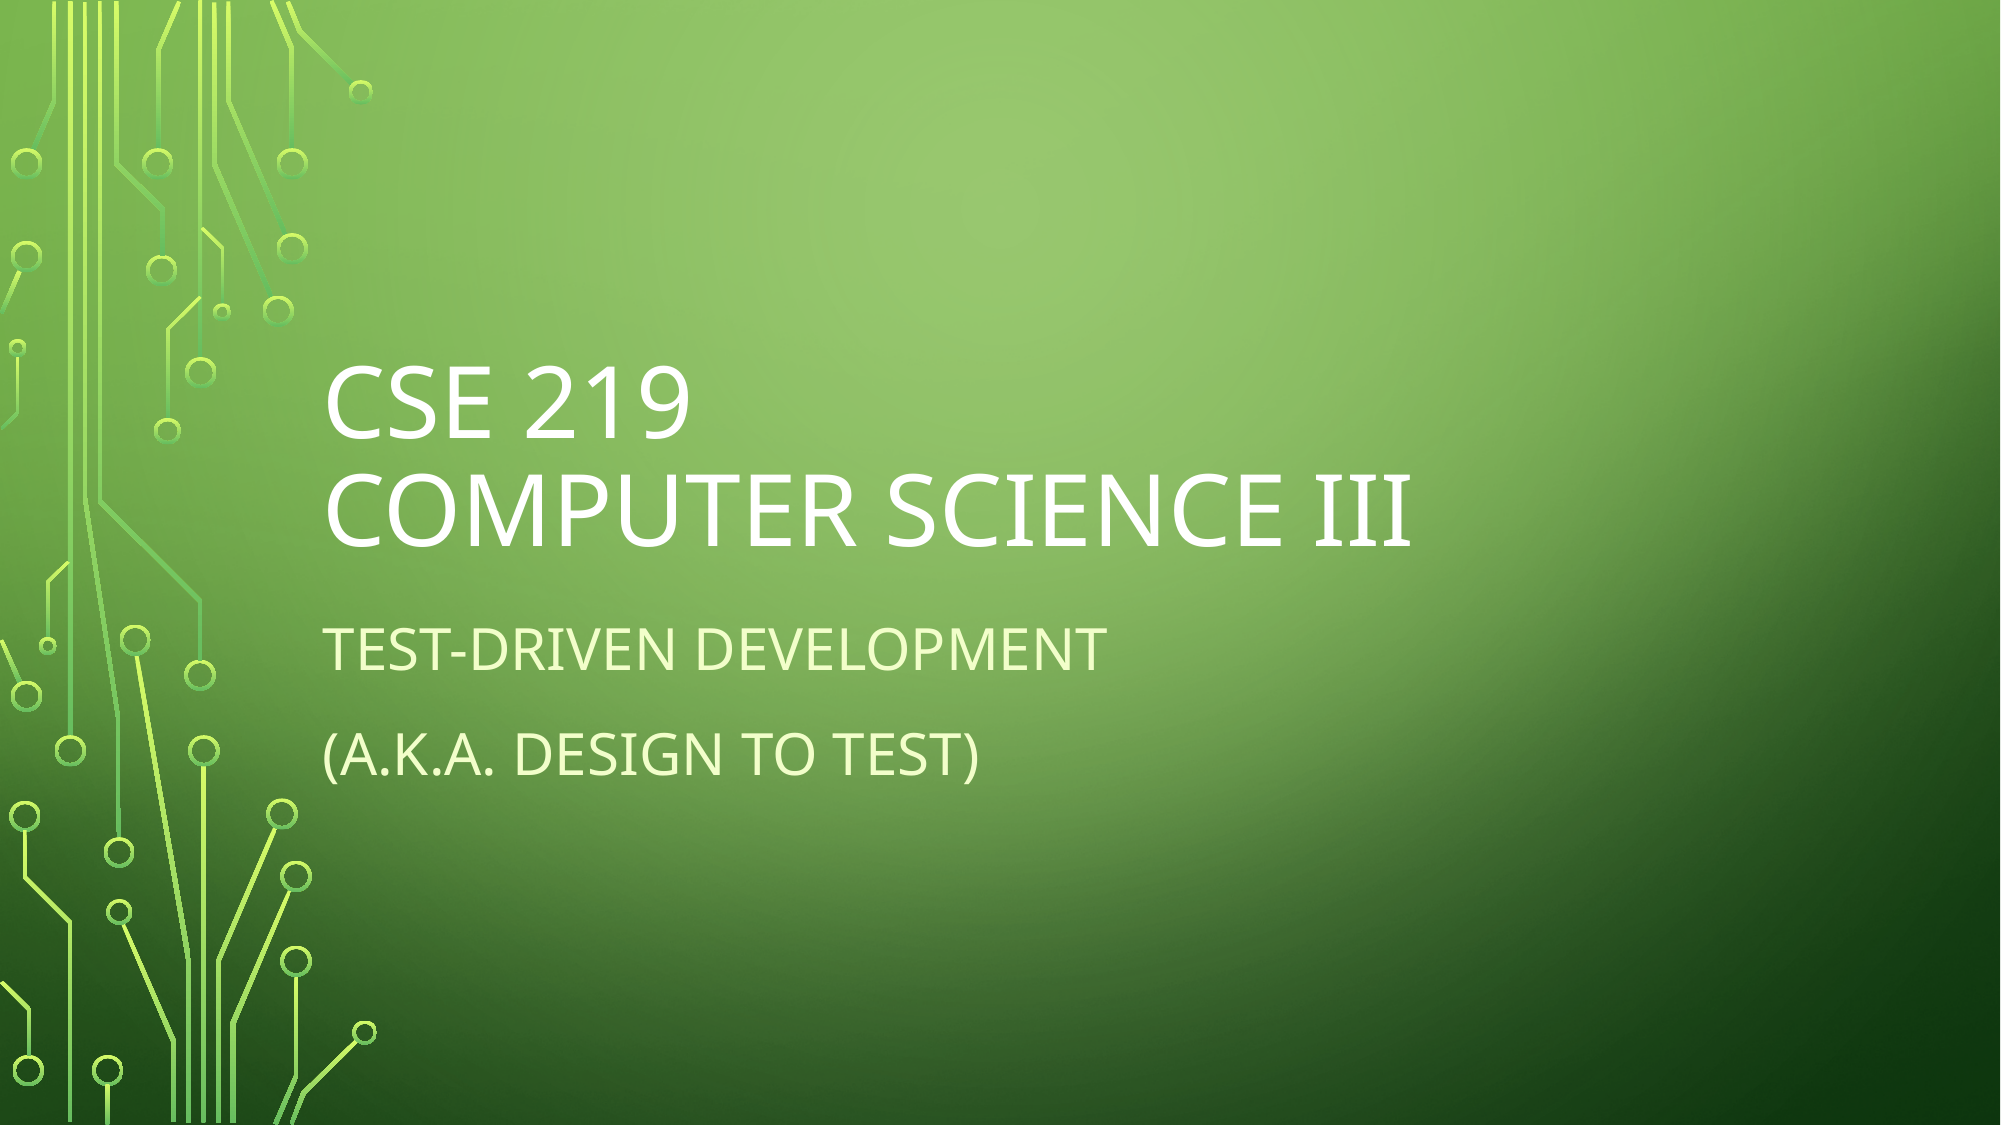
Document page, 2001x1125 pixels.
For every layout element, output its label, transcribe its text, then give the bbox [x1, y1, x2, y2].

title CSE 219 Computer science III [307, 184, 1750, 576]
subtitle Test-driven development (a.k.a. Design to test) [307, 590, 1750, 863]
